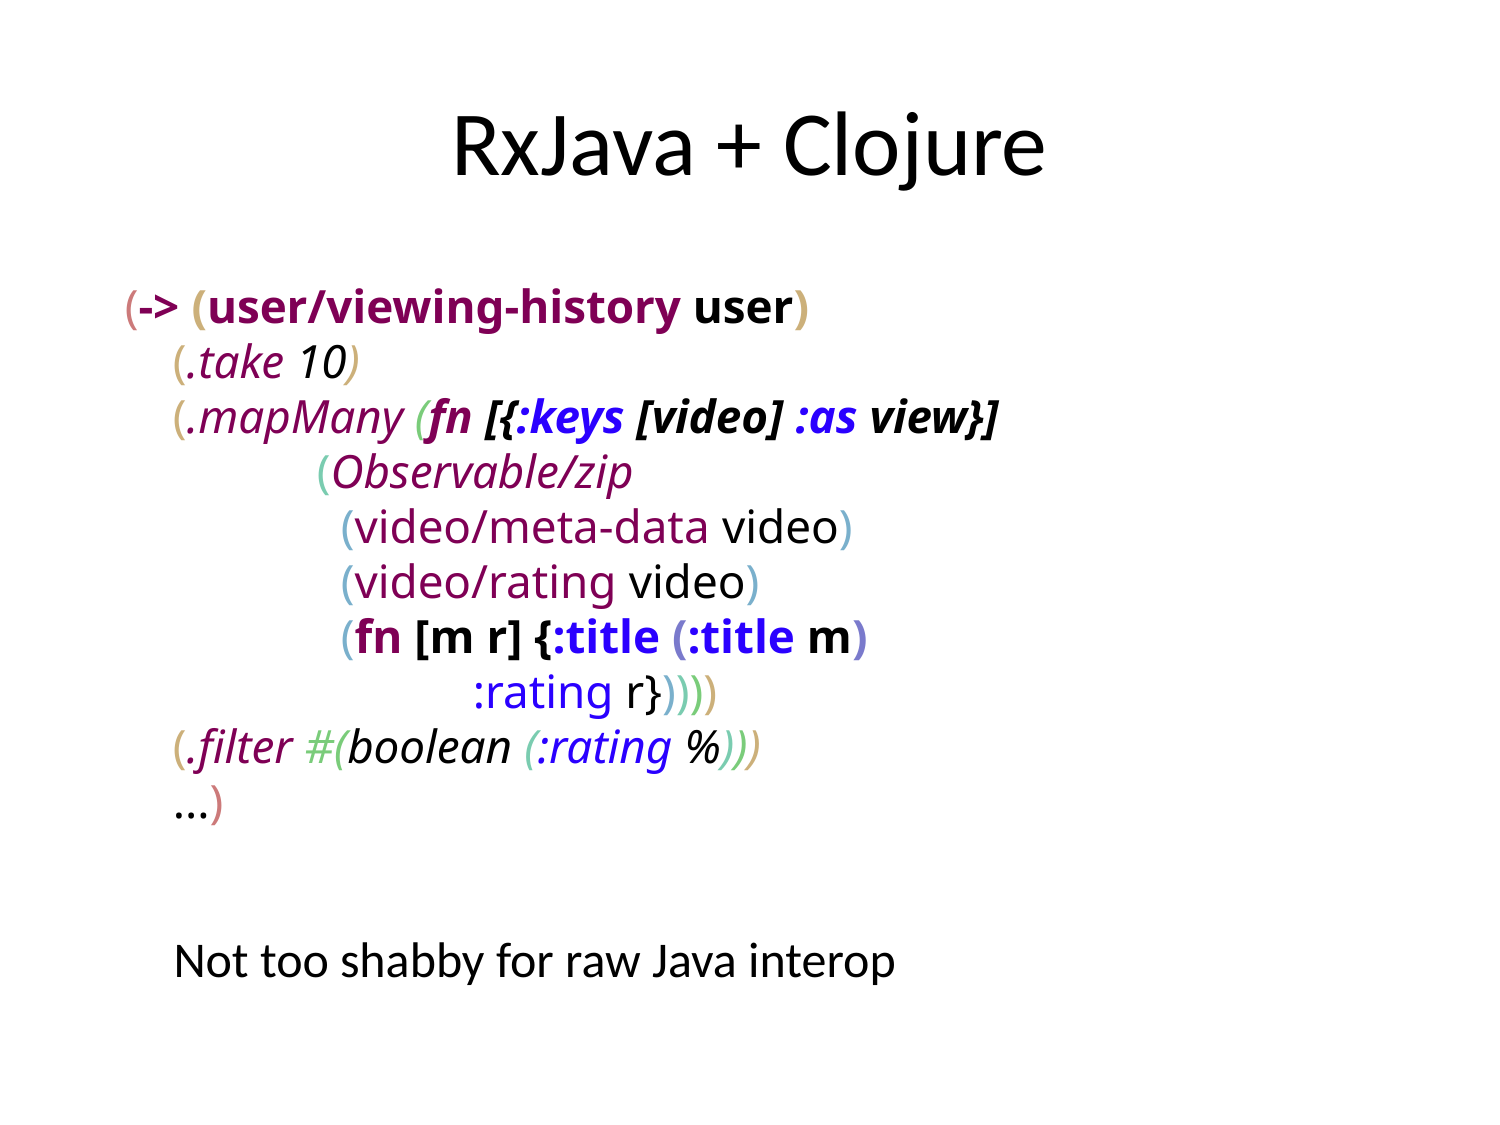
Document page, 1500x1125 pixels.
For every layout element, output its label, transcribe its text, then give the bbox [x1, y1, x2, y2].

text_box Not too shabby for raw Java interop [158, 919, 911, 995]
text_box (-> (user/viewing-history user) (.take 10) (.mapMany (fn [{:keys [video] :as view}] (Observable/zip (video/meta-data video) (video/rating video) (fn [m r] {:title (:title m) :rating r})))) (.filter #(boolean (:rating %))) ...) [110, 270, 1452, 835]
title RxJava + Clojure [75, 45, 1425, 233]
